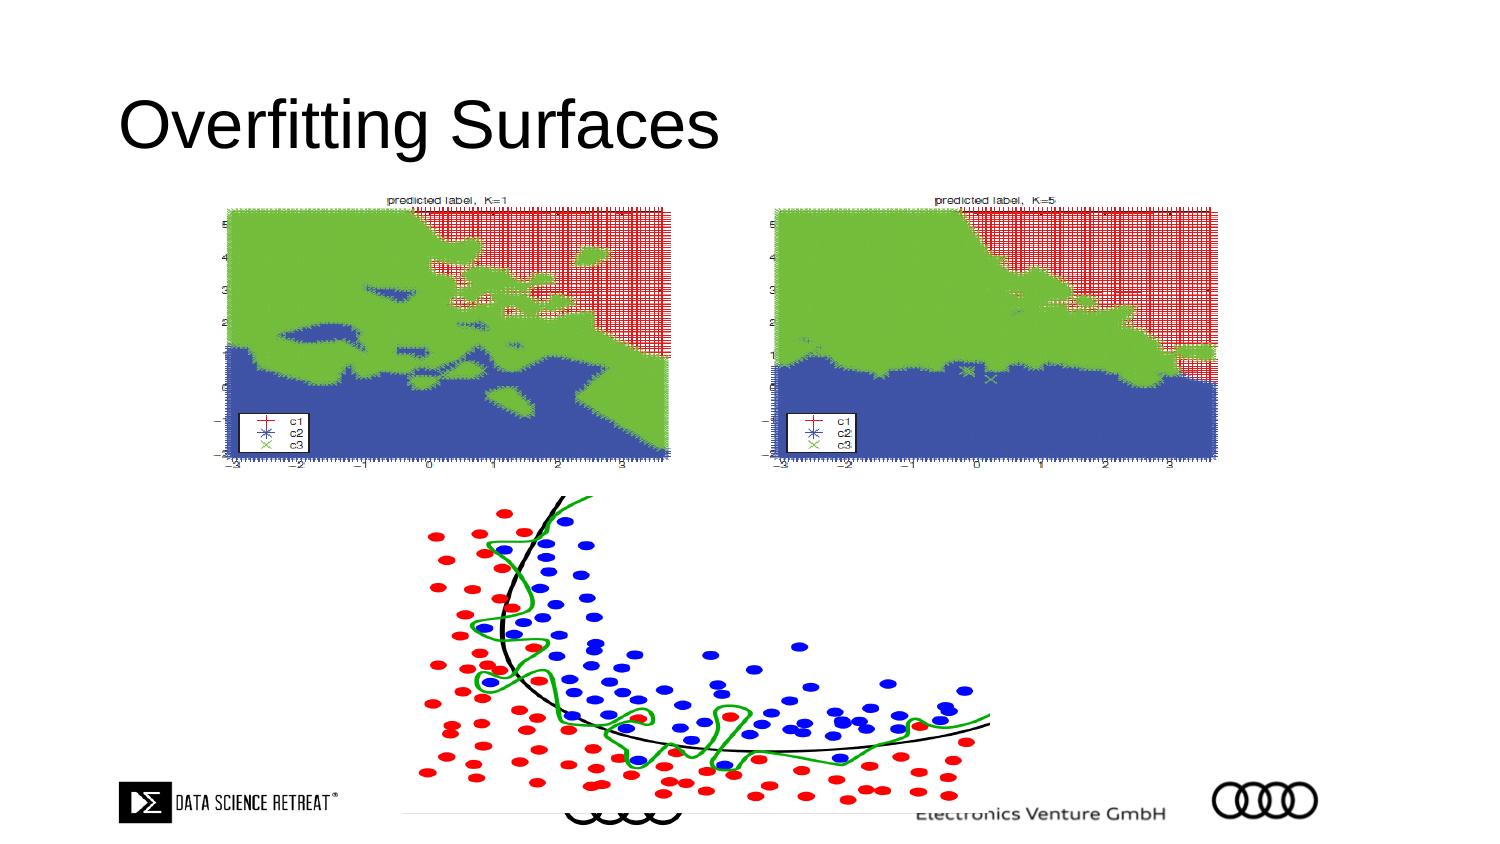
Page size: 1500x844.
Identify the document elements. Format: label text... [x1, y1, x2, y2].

picture [103, 772, 350, 838]
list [170, 169, 1260, 477]
title Overfitting Surfaces [103, 44, 1397, 208]
picture [400, 496, 1335, 843]
